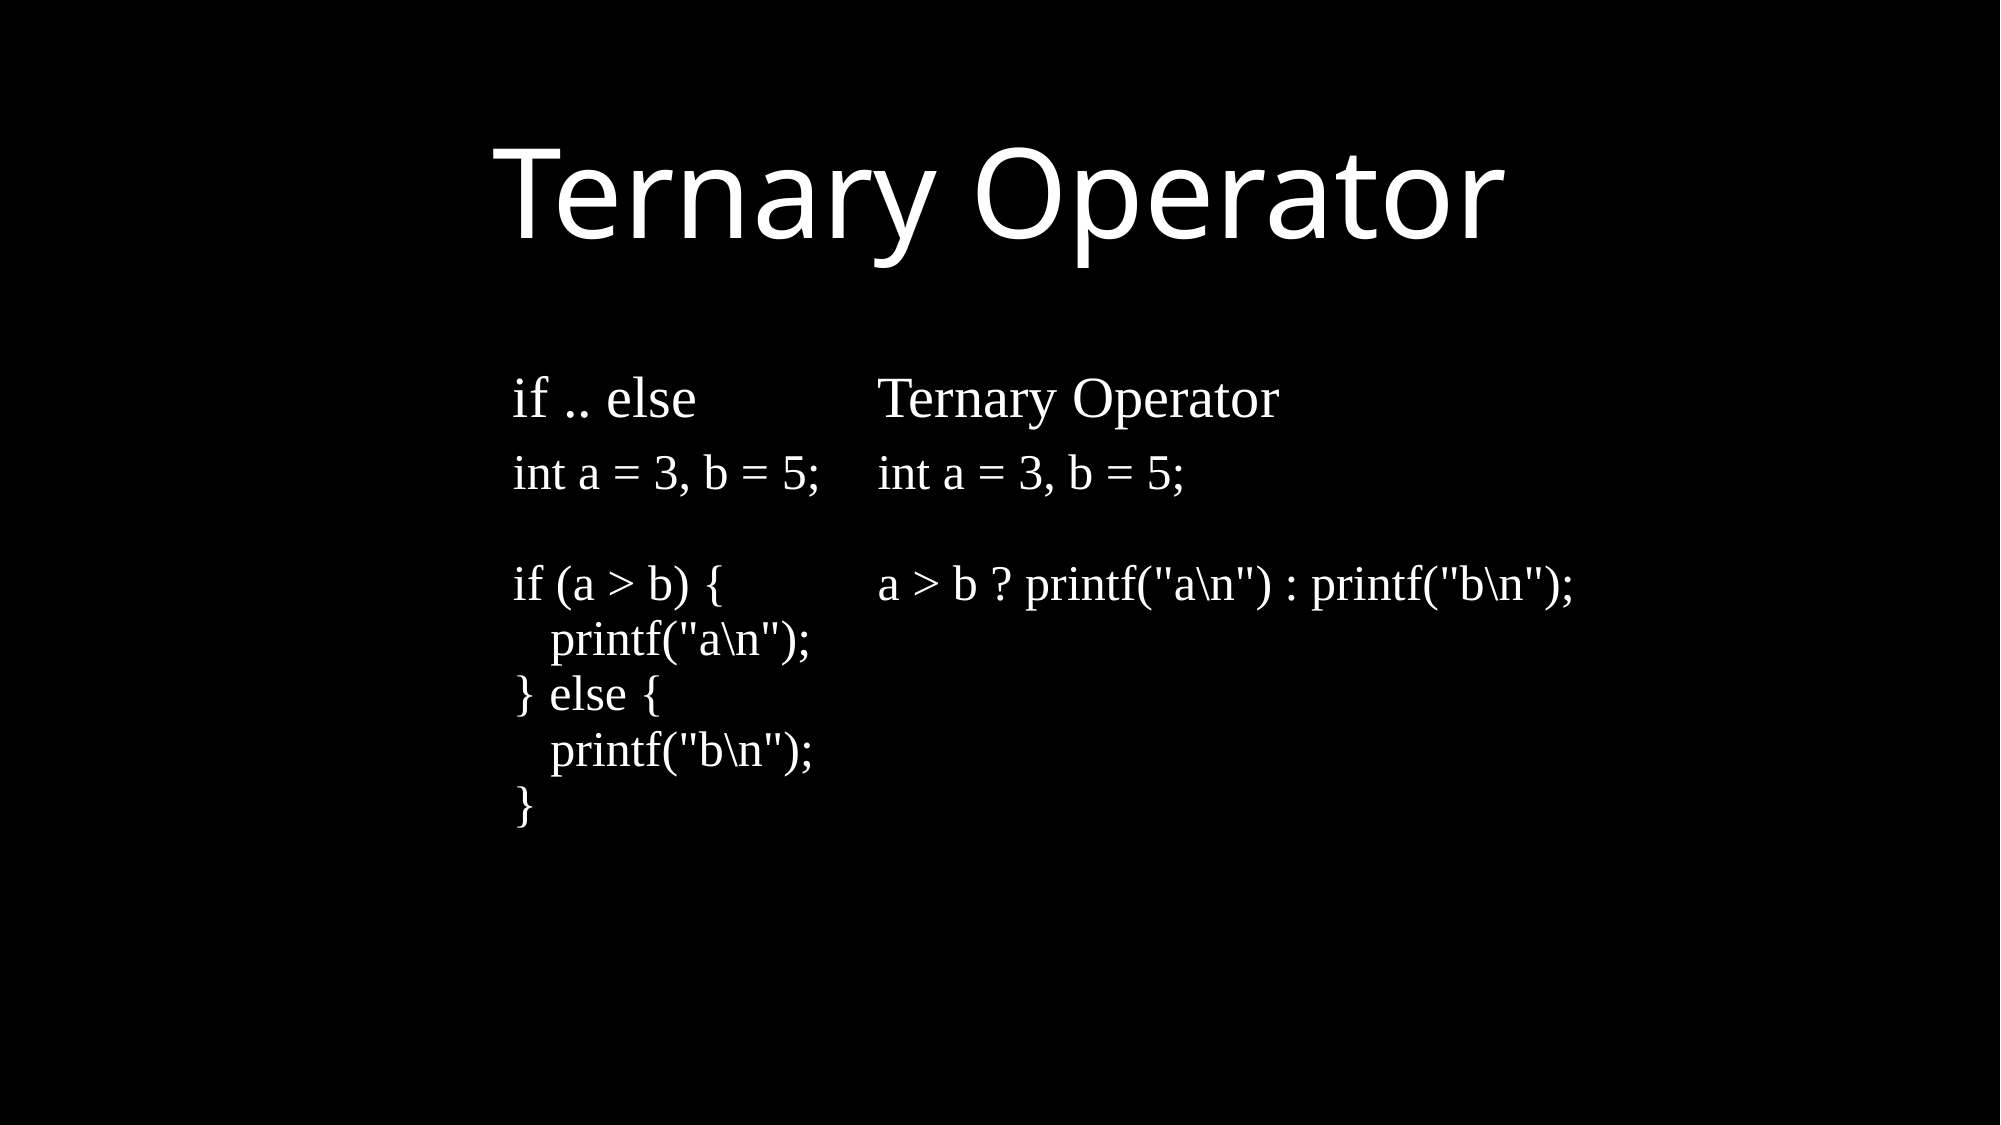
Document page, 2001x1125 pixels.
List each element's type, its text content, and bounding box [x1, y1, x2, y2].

text_box Ternary Operator [260, 81, 1740, 273]
table_header Ternary Operator [862, 358, 1609, 438]
table_cell int a = 3, b = 5; a > b ? printf("a\n") : printf("b\n"); [862, 438, 1609, 840]
table_cell int a = 3, b = 5; if (a > b) { printf("a\n"); } else { printf("b\n"); } [498, 438, 862, 840]
table_header if .. else [498, 358, 862, 438]
